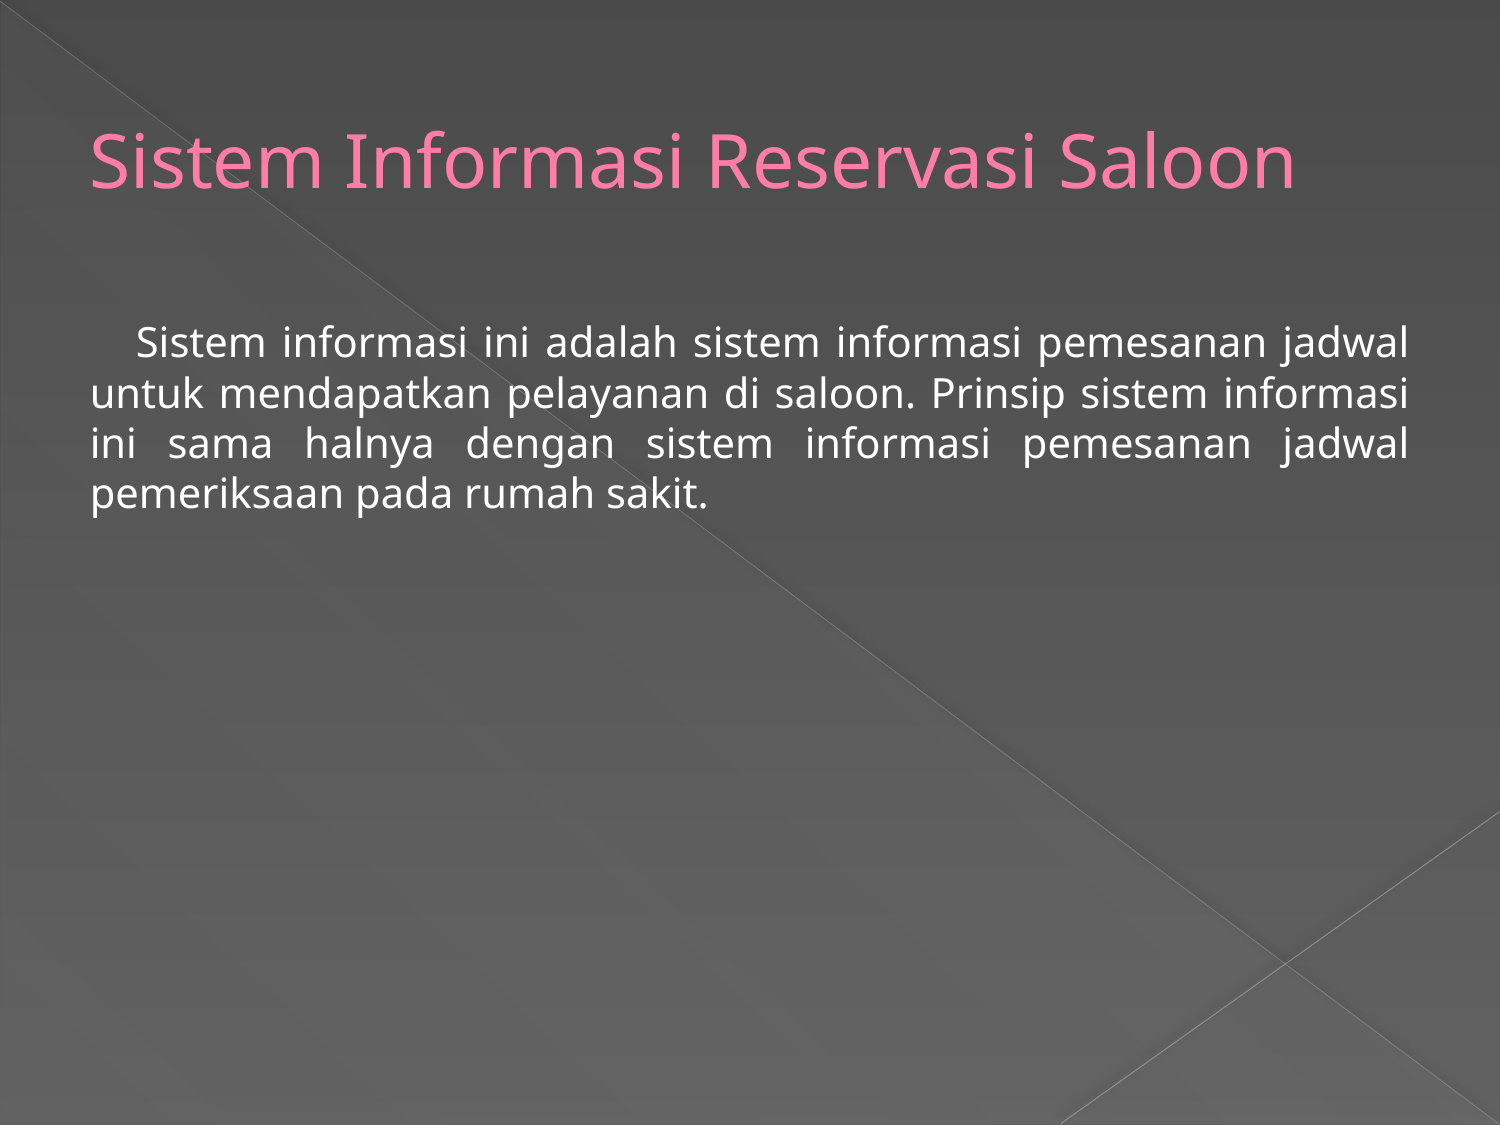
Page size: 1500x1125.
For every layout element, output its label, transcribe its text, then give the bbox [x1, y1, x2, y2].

list Sistem informasi ini adalah sistem informasi pemesanan jadwal untuk mendapatkan pelayanan di saloon. Prinsip sistem informasi ini sama halnya dengan sistem informasi pemesanan jadwal pemeriksaan pada rumah sakit. [75, 308, 1425, 1059]
title Sistem Informasi Reservasi Saloon [75, 43, 1425, 274]
